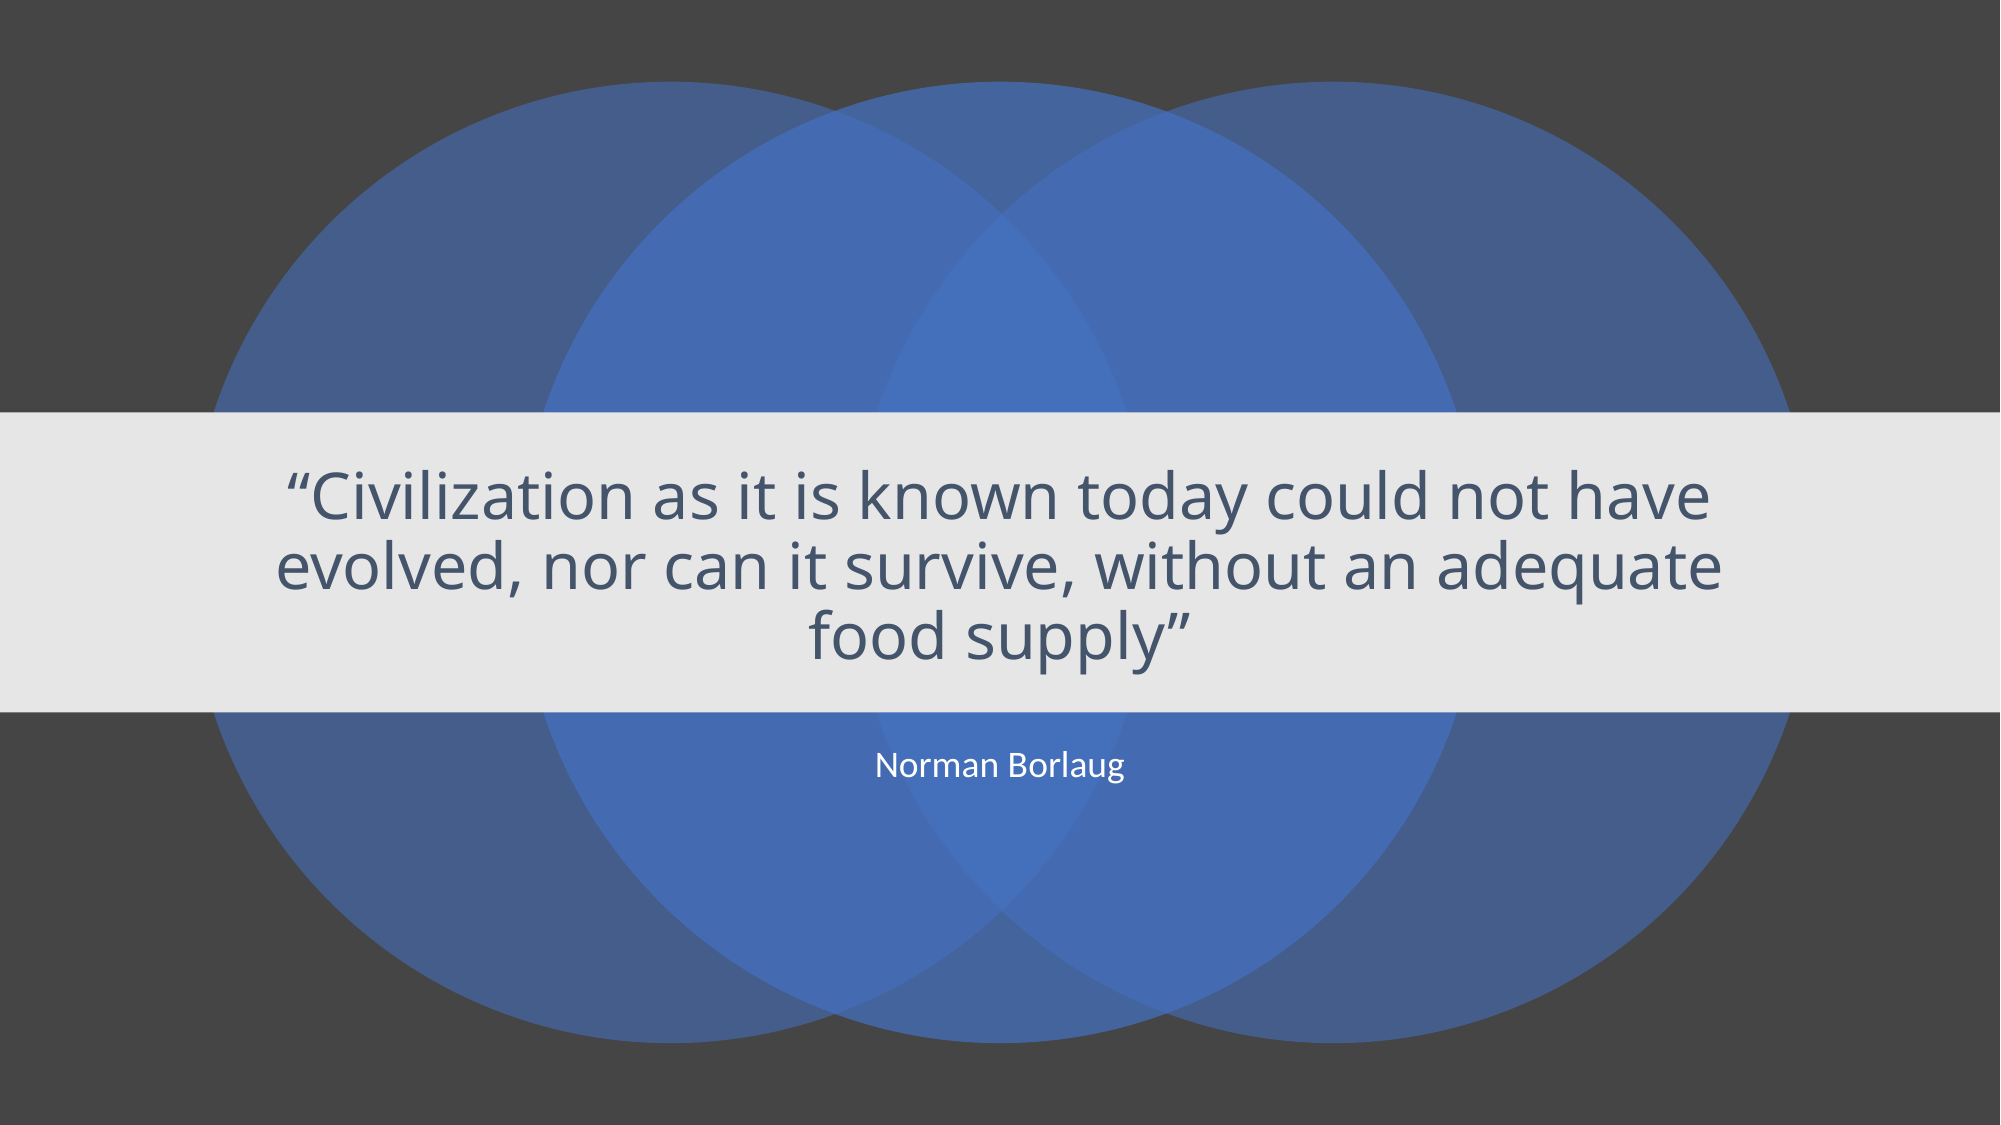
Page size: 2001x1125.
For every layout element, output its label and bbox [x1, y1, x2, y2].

text_box [1814, 411, 2000, 713]
text_box [189, 81, 1814, 1044]
text_box [0, 411, 189, 713]
